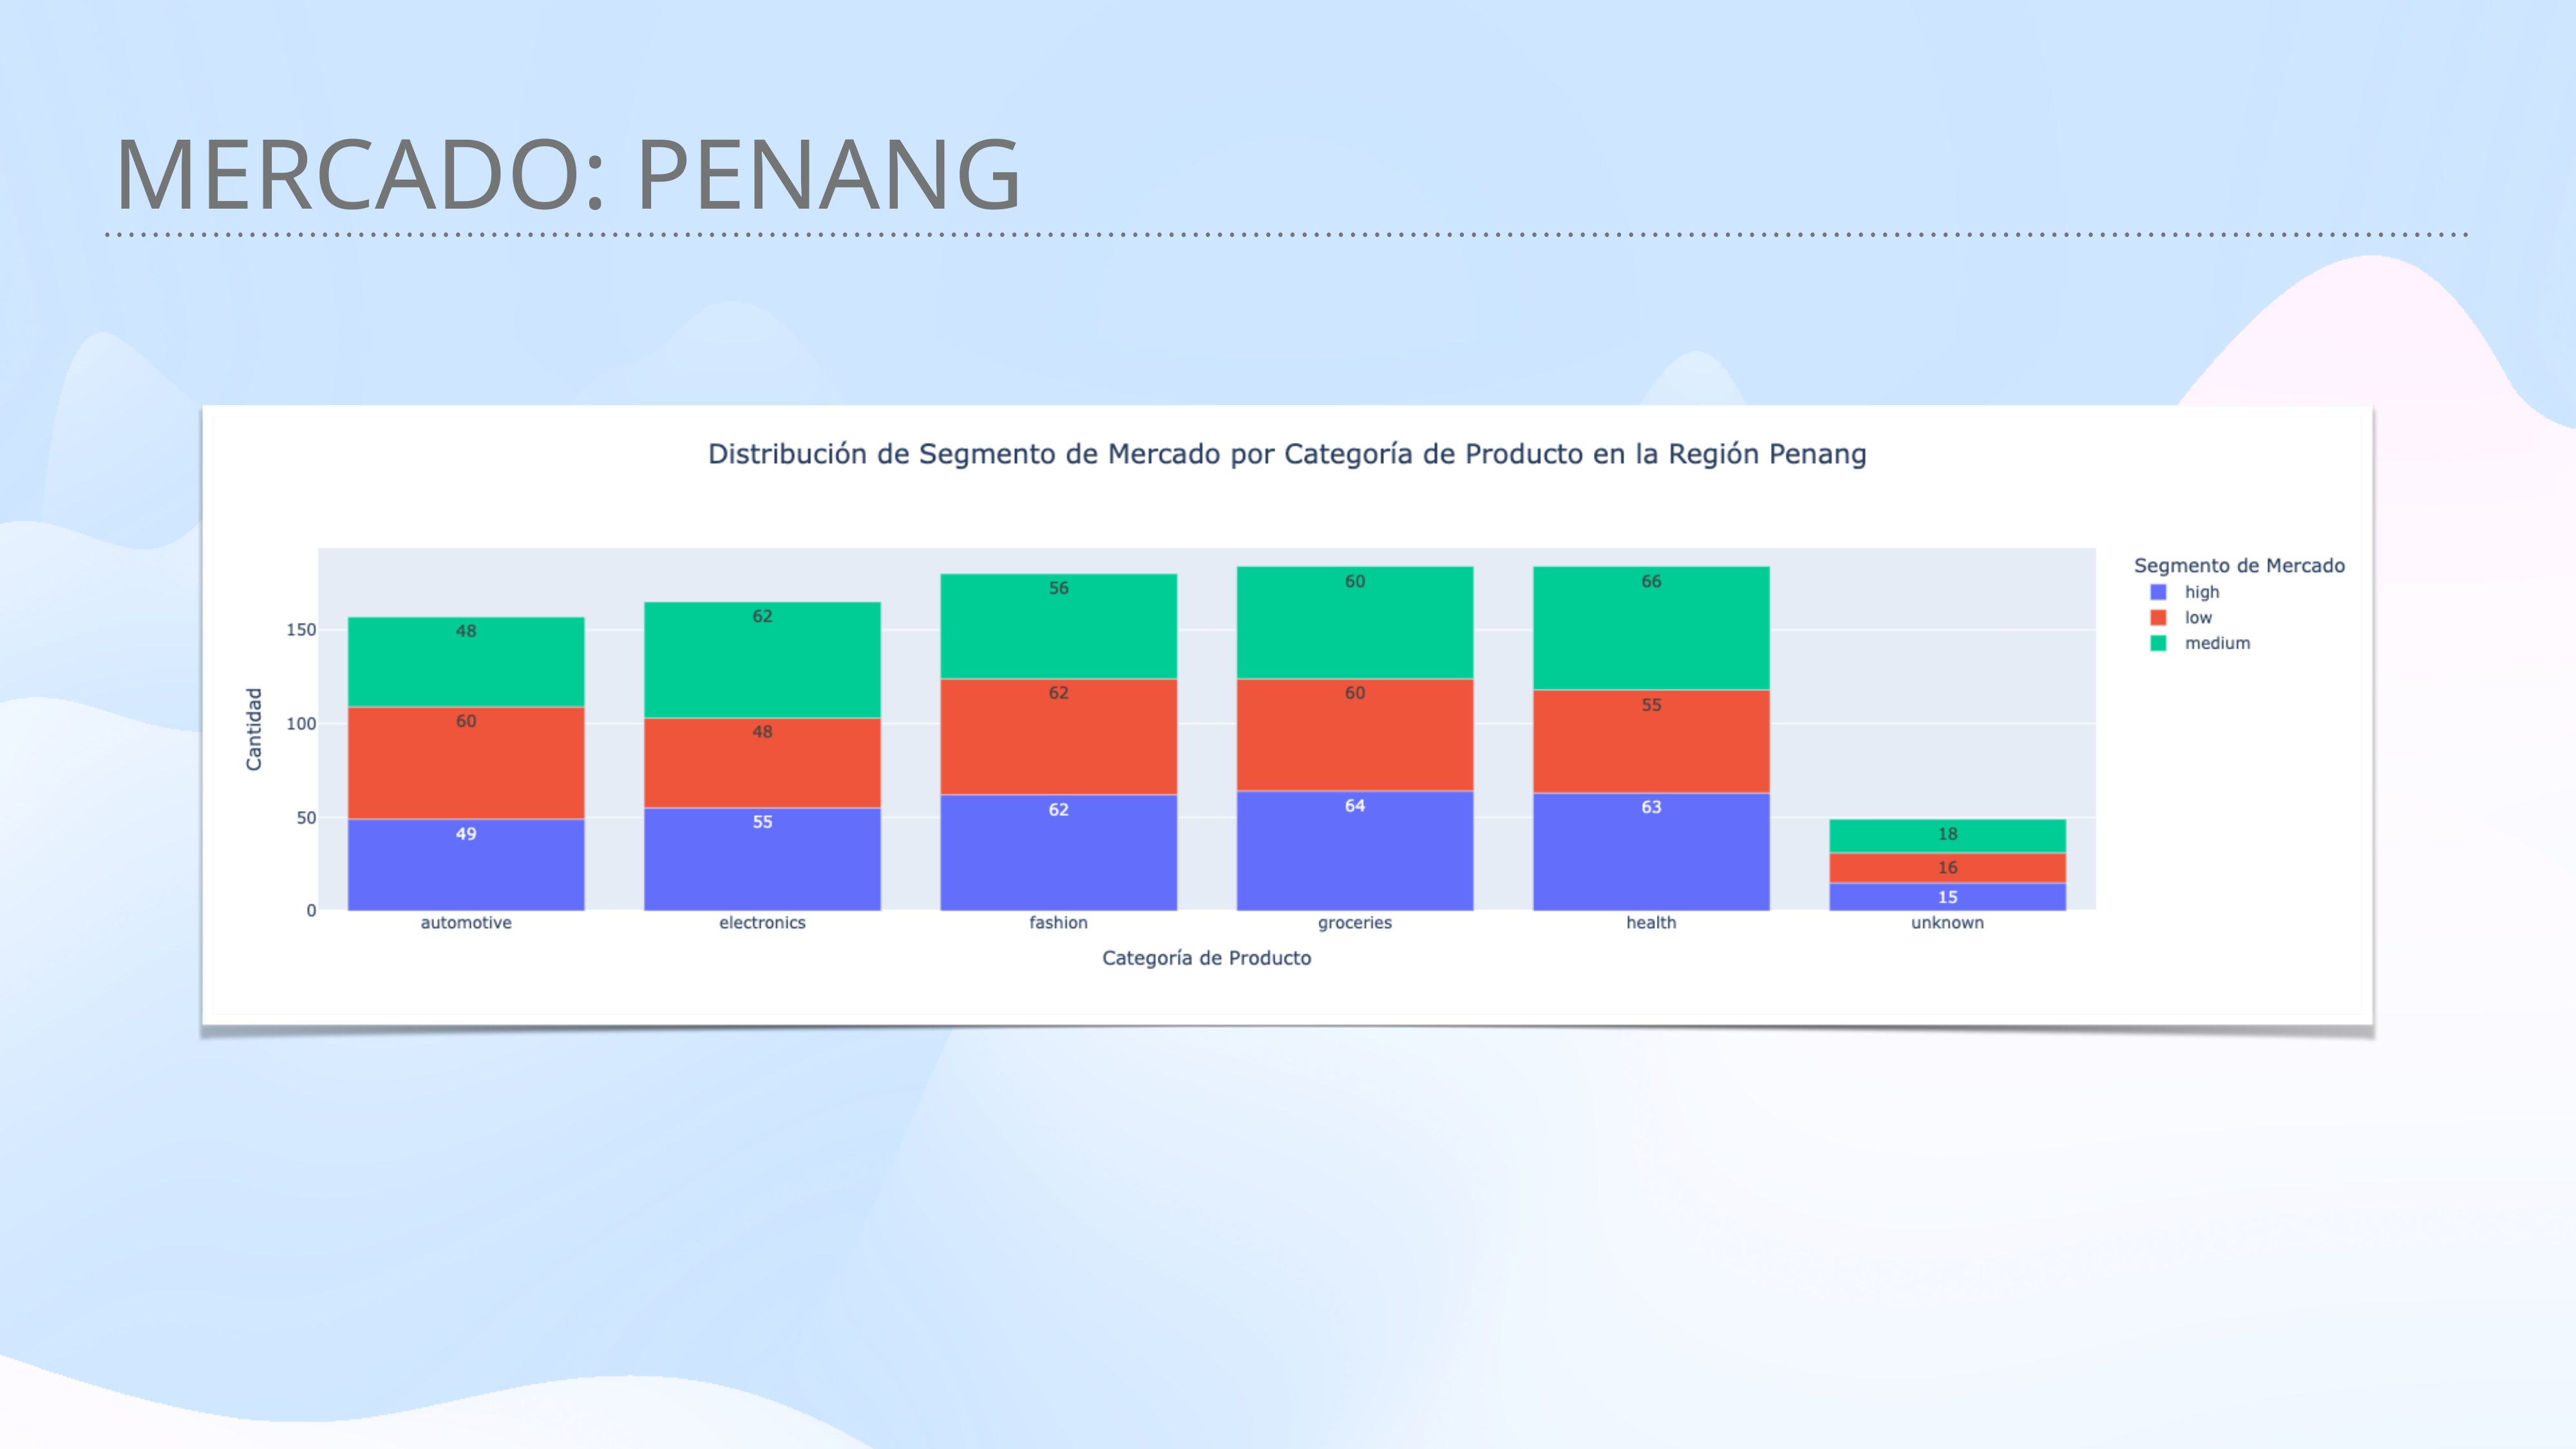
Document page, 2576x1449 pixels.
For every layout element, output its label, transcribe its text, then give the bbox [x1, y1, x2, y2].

title MERCADO: PENANG [107, 107, 2469, 215]
picture [0, 0, 2576, 1449]
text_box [197, 404, 2378, 1044]
